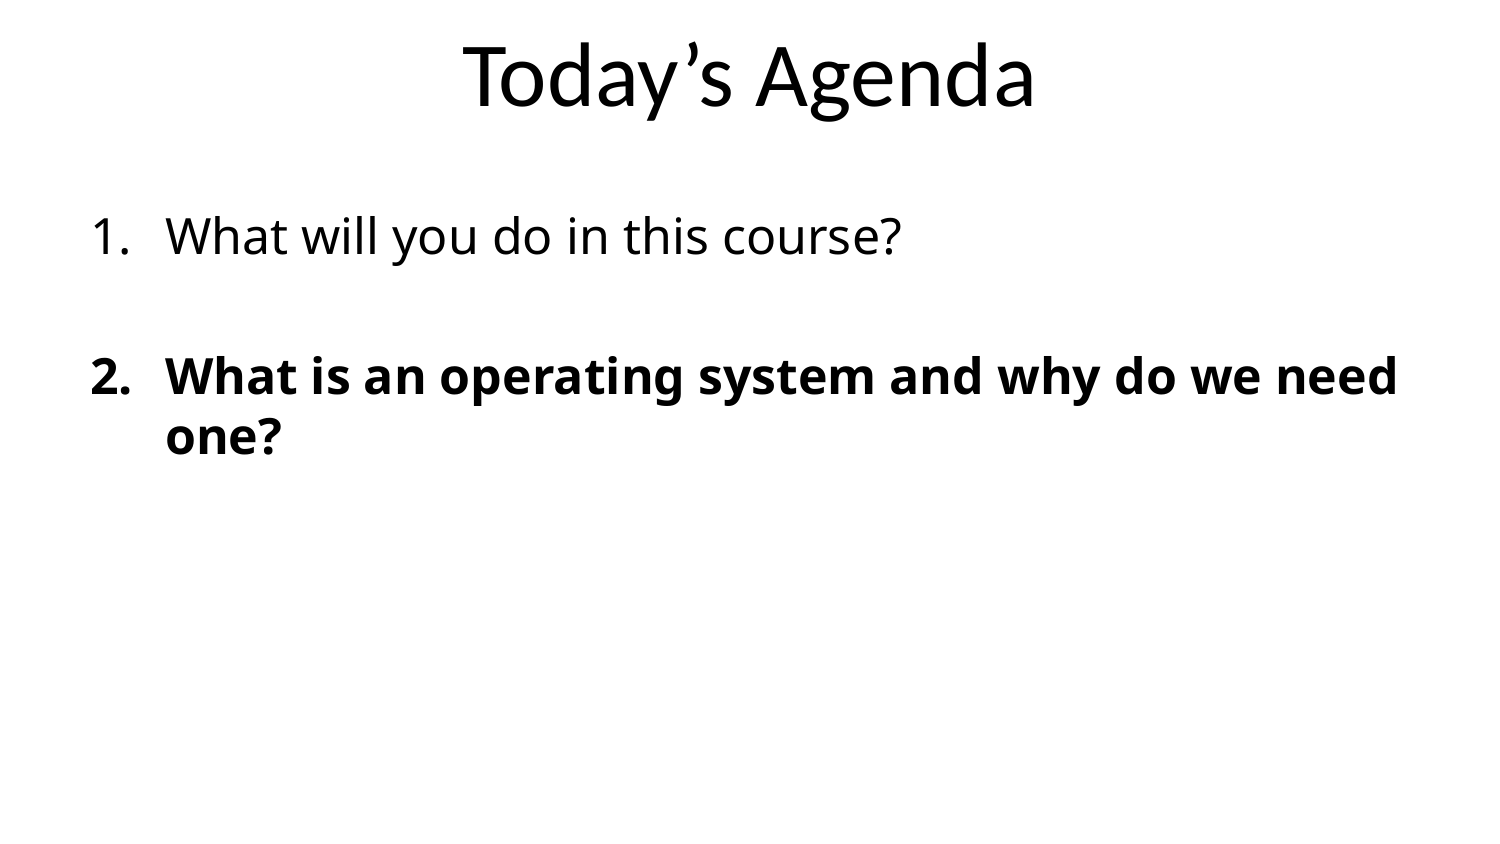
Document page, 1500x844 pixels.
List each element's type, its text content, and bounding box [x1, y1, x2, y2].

title Today’s Agenda [75, 0, 1425, 141]
list What will you do in this course? What is an operating system and why do we need one? [75, 196, 1425, 754]
